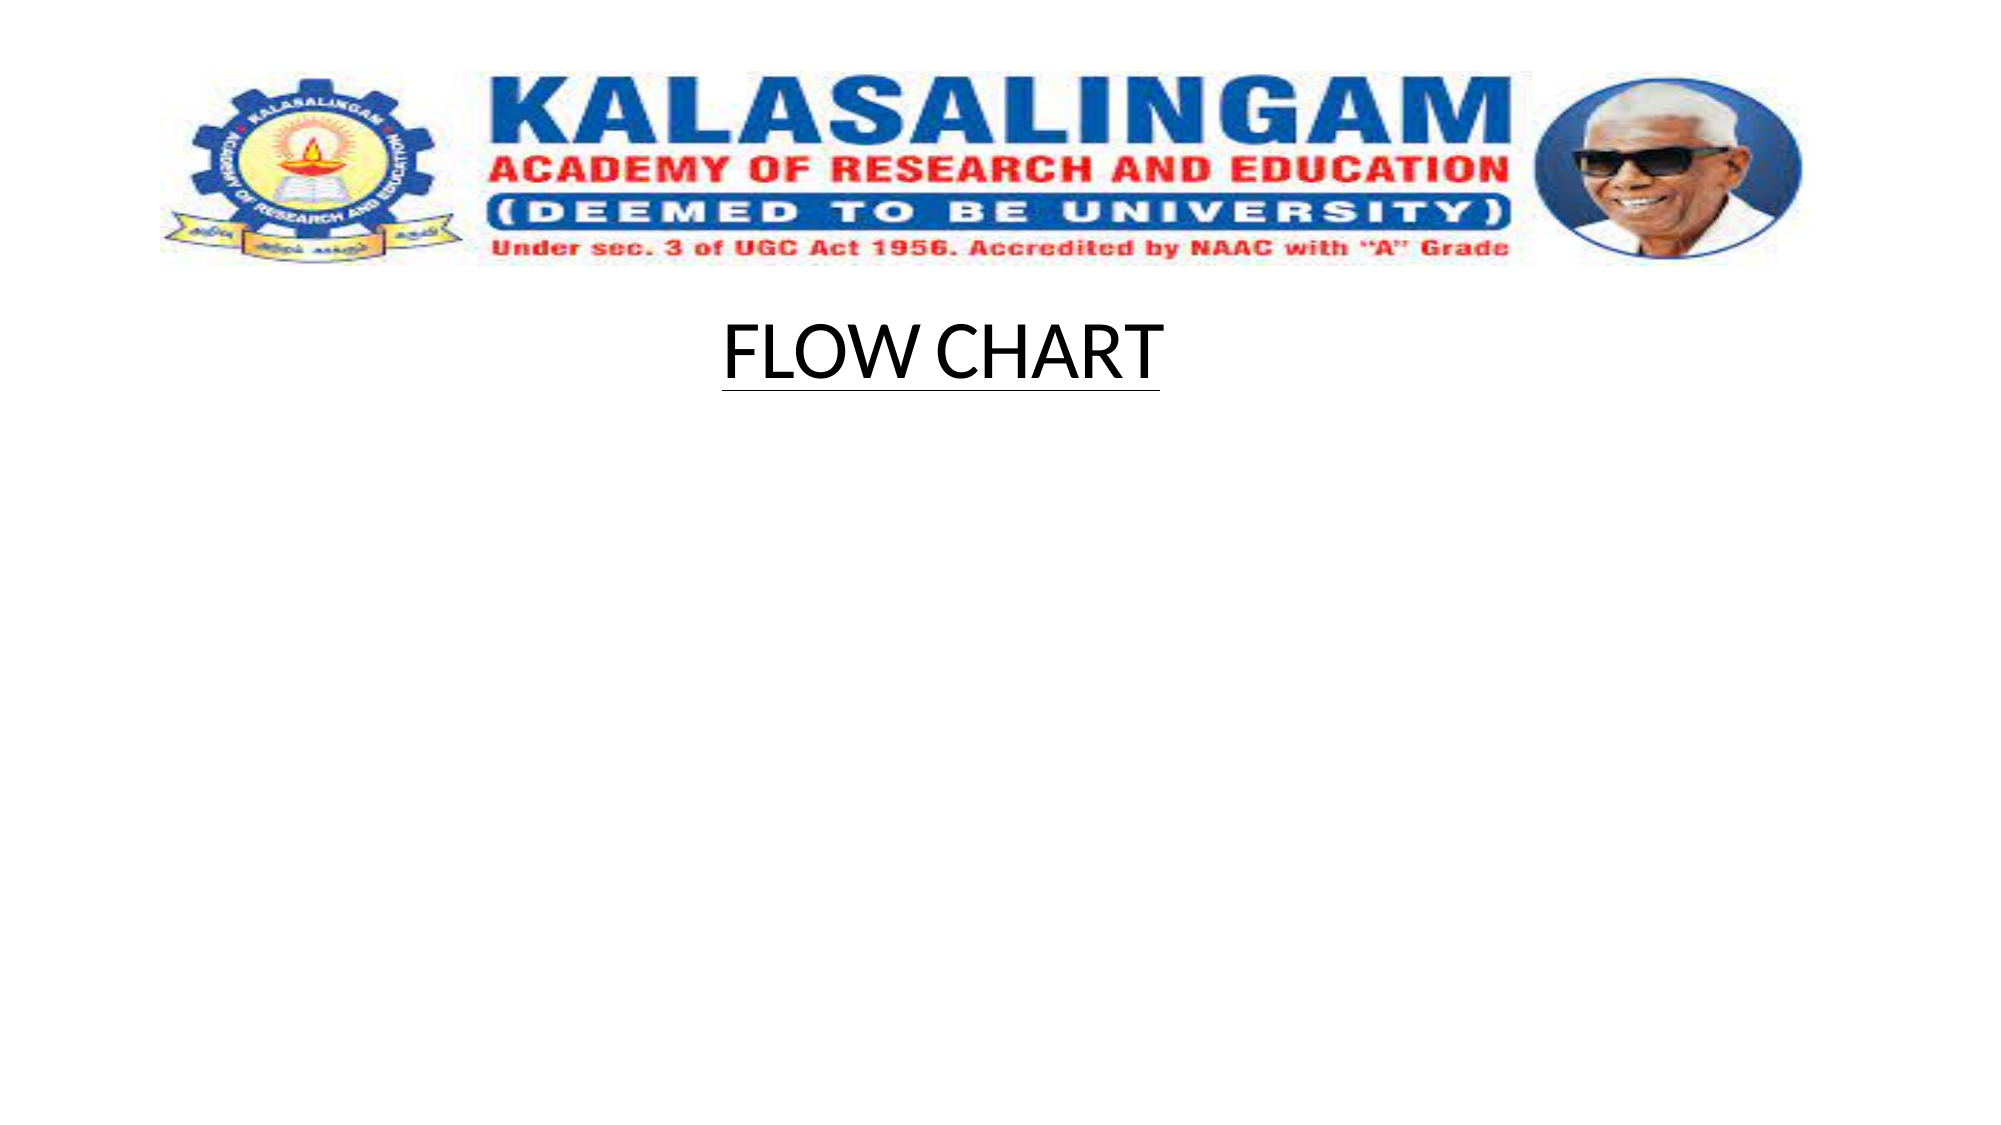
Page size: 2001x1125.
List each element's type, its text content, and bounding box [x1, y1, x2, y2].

list FLOW CHART [137, 299, 1863, 1014]
picture [160, 71, 1809, 266]
